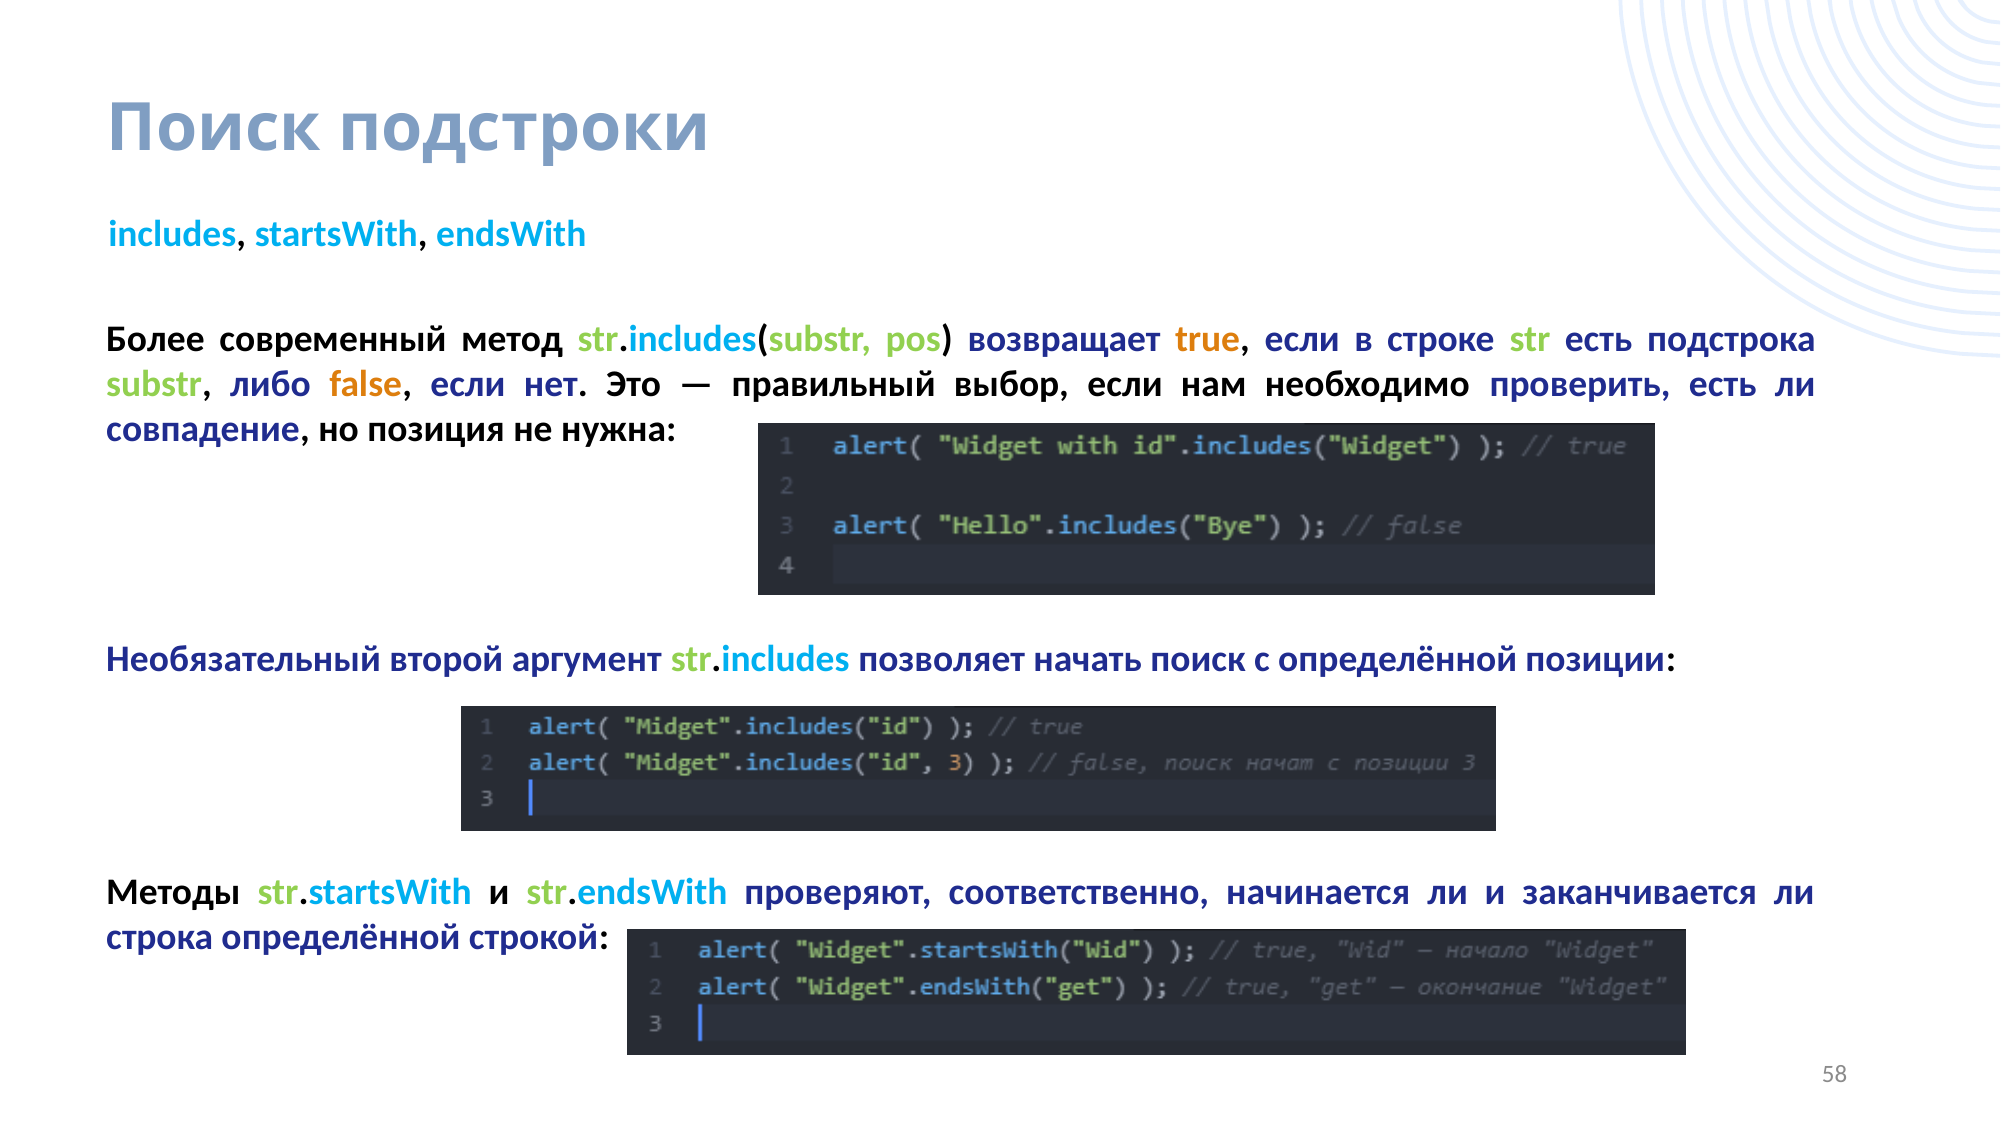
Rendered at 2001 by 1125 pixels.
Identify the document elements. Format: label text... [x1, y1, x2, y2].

picture [627, 929, 1686, 1056]
text_box Методы str.startsWith и str.endsWith проверяют, соответственно, начинается ли и заканчивается ли строка определённой строкой: [91, 859, 1831, 965]
title Поиск подстроки [91, 79, 1831, 169]
text_box Более современный метод str.includes(substr, pos) возвращает true, если в строке str есть подстрока substr, либо false, если нет. Это — правильный выбор, если нам необходимо проверить, есть ли совпадение, но позиция не нужна: [91, 306, 1831, 457]
slide_number 58 [1412, 1042, 1863, 1103]
text_box Необязательный второй аргумент str.includes позволяет начать поиск с определённой позиции: [91, 626, 1743, 686]
picture [461, 706, 1496, 831]
text_box includes, startsWith, endsWith [93, 202, 602, 262]
picture [758, 423, 1655, 595]
